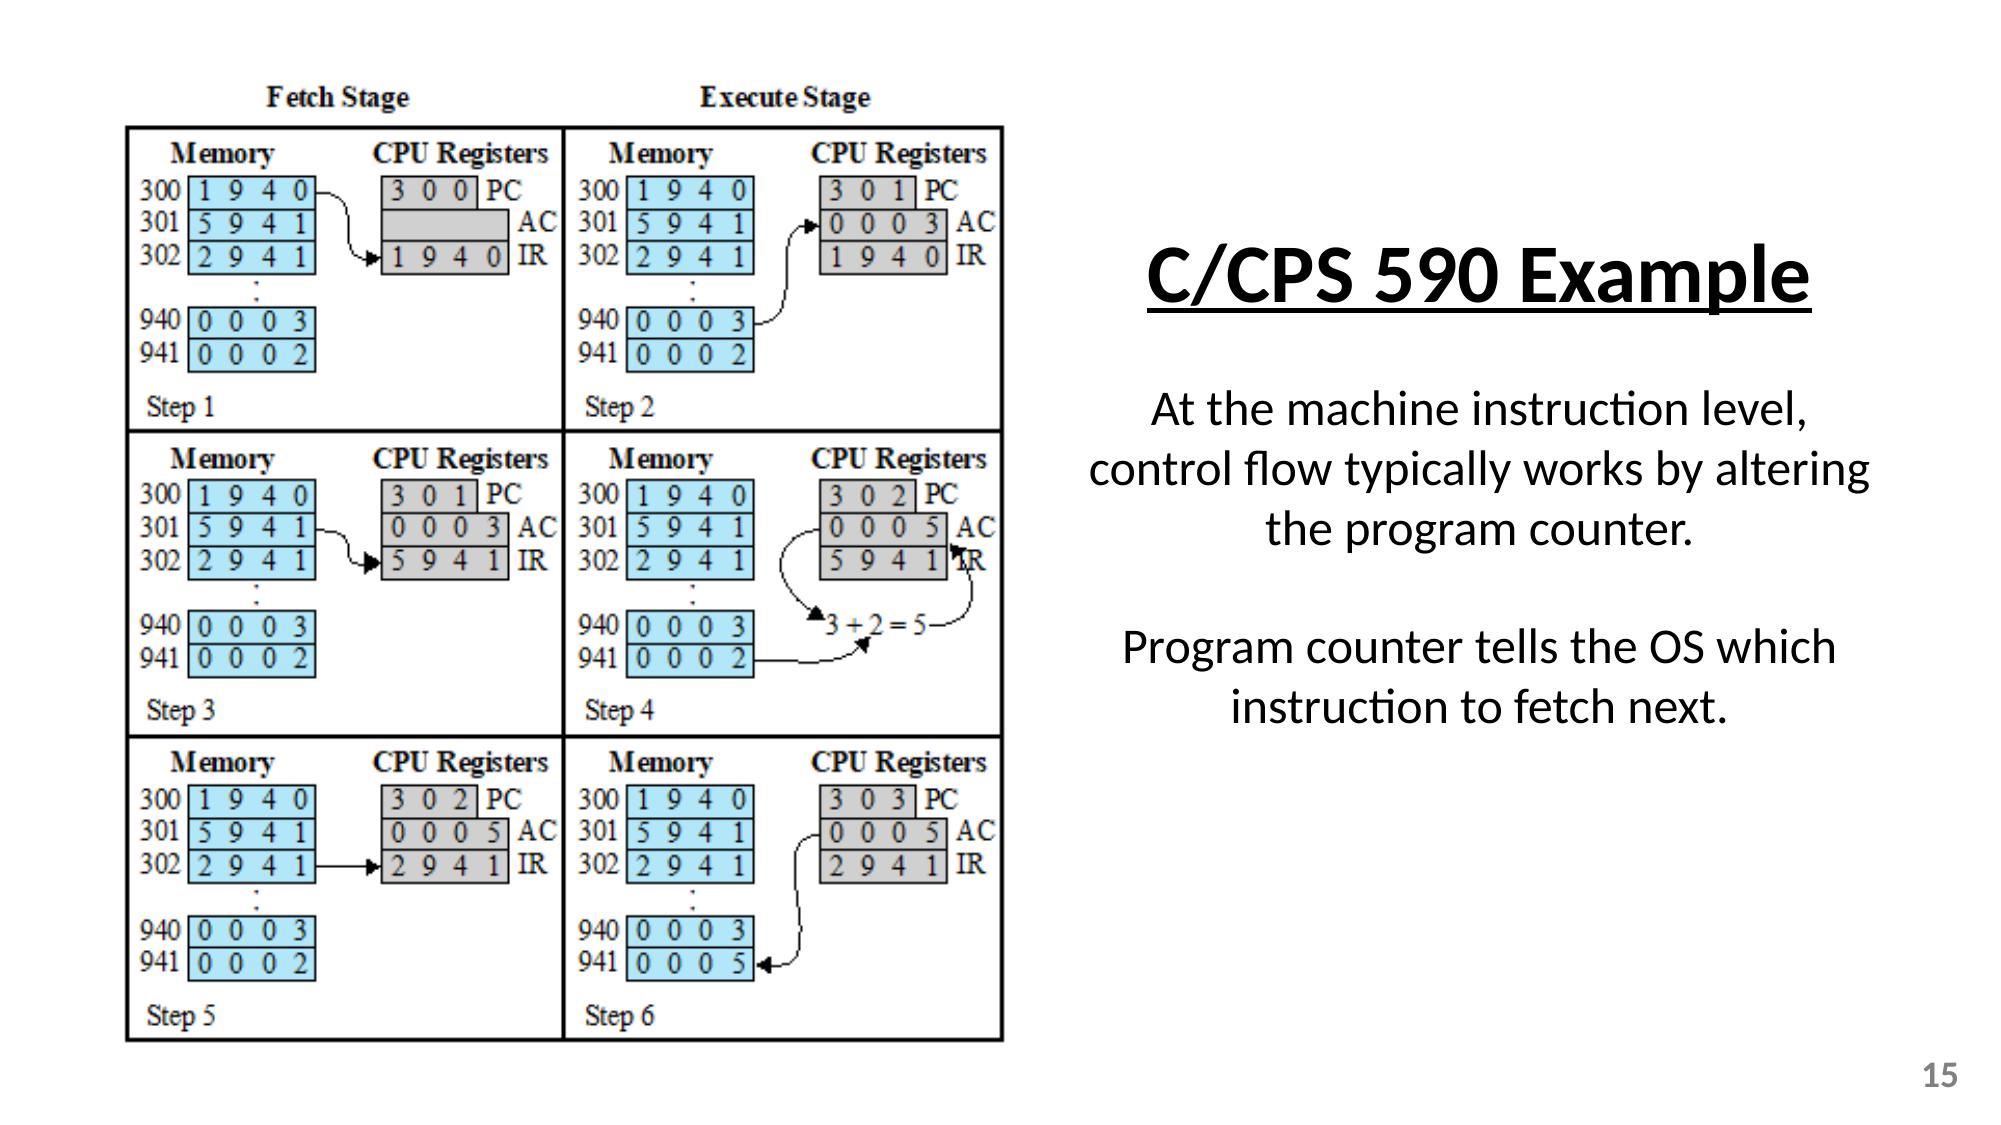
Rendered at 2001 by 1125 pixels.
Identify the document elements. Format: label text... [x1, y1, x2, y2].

slide_number 15 [1524, 1042, 1975, 1103]
text_box Program counter tells the OS which instruction to fetch next. [1066, 606, 1894, 741]
text_box C/CPS 590 Example [1066, 211, 1894, 327]
text_box At the machine instruction level, control flow typically works by altering the program counter. [1066, 368, 1894, 564]
picture [107, 70, 1017, 1055]
